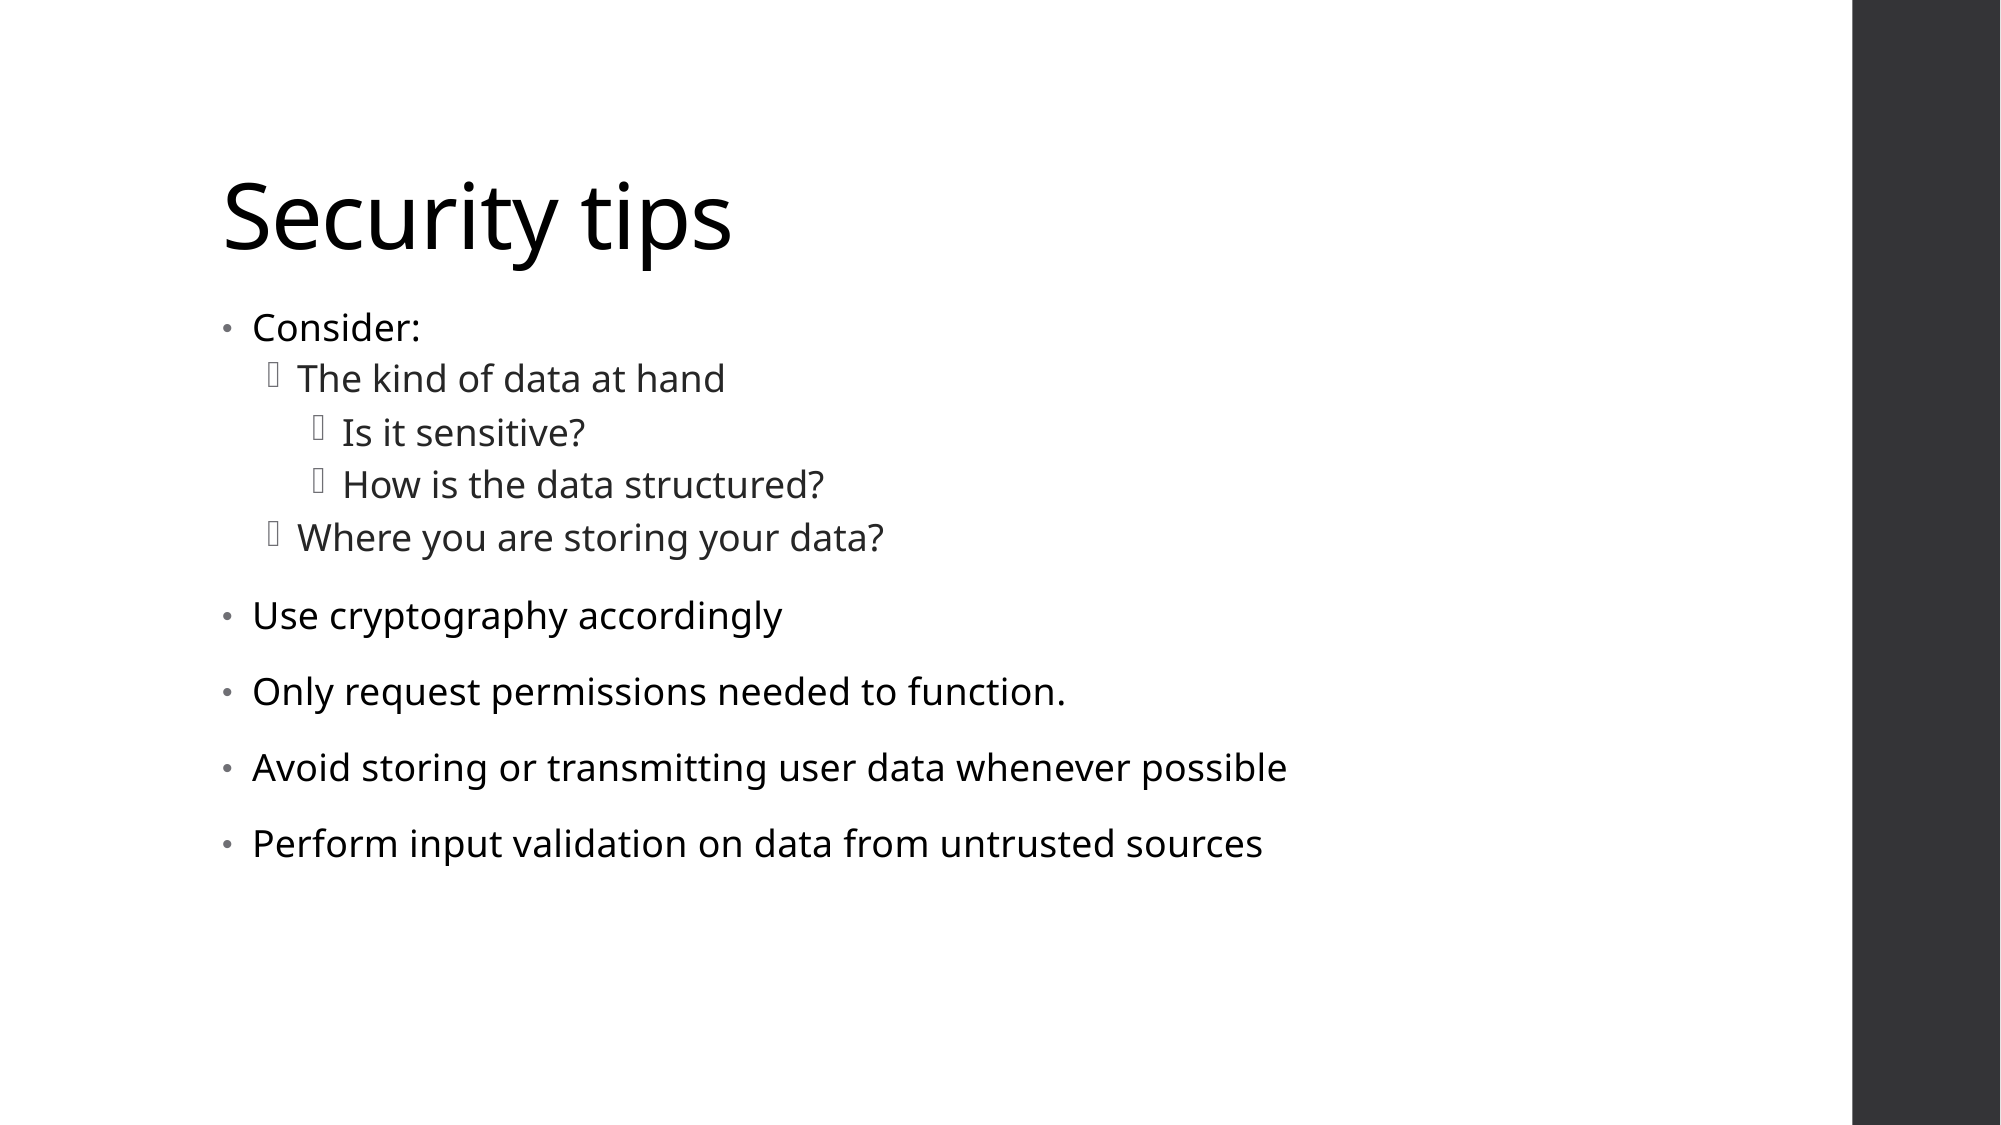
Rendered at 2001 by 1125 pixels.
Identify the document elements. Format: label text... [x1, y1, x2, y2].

list Consider: The kind of data at hand Is it sensitive? How is the data structured? Where you are storing your data? Use cryptography accordingly Only request permissions needed to function. Avoid storing or transmitting user data whenever possible Perform input validation on data from untrusted sources [206, 299, 1617, 1014]
title Security tips [206, 60, 1797, 278]
